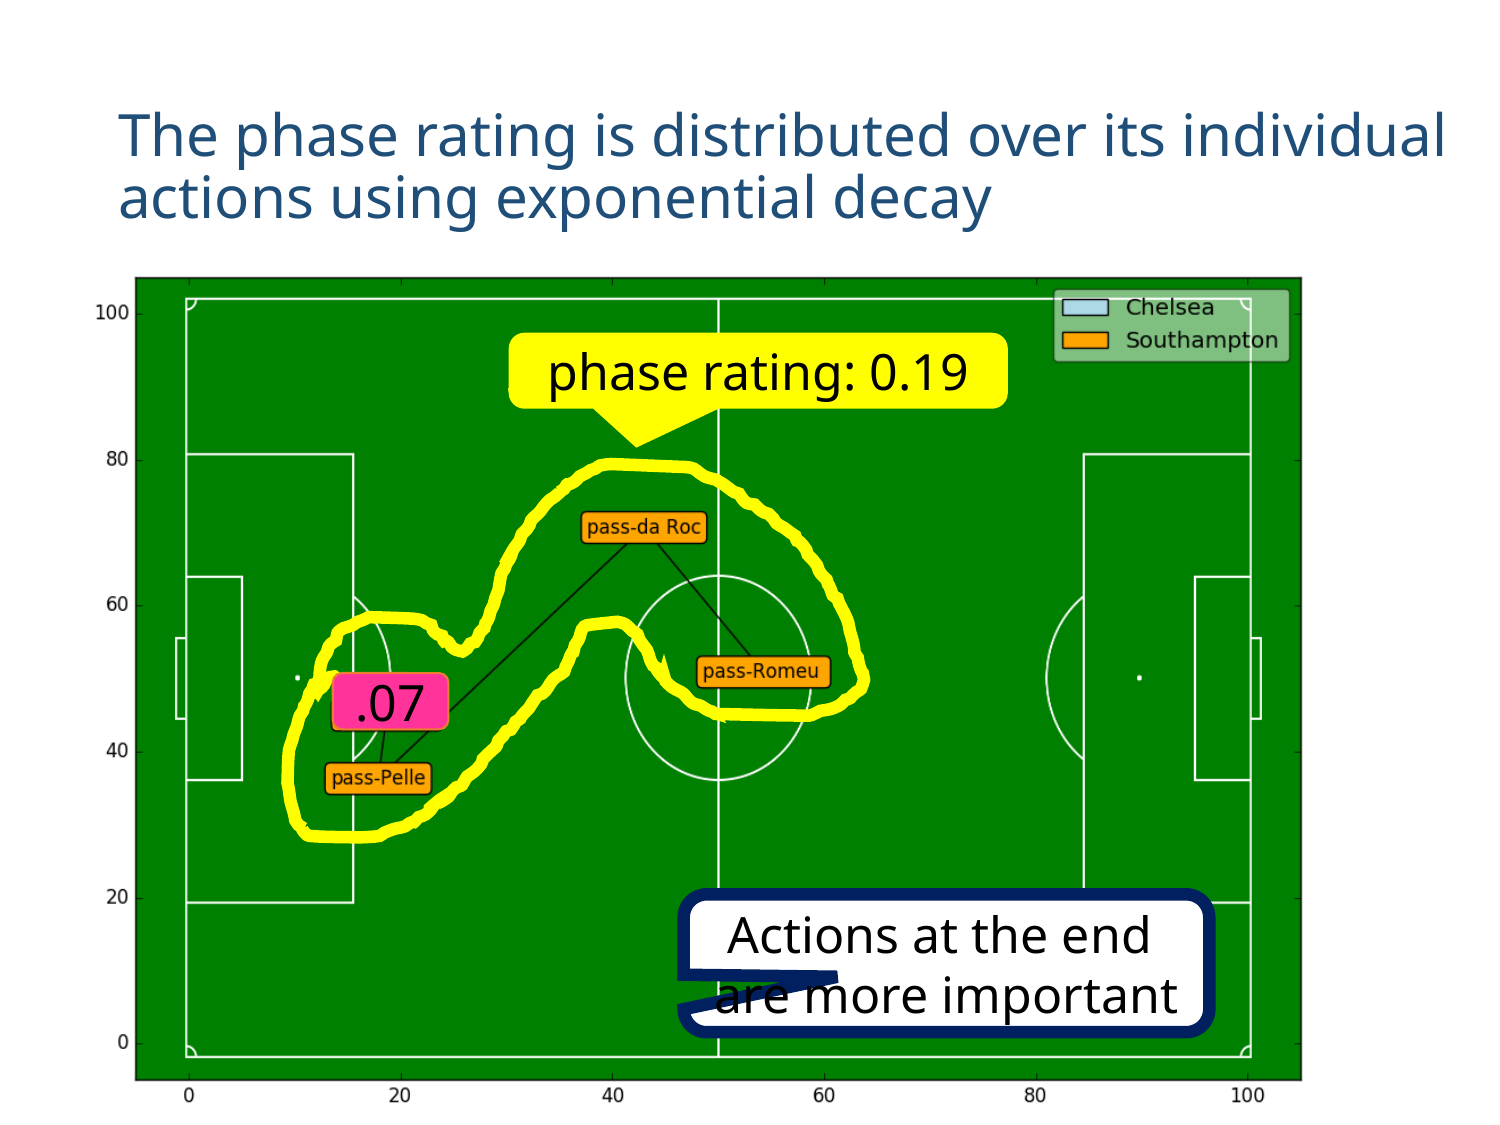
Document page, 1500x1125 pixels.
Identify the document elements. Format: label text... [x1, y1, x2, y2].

title The phase rating is distributed over its individual actions using exponential decay [103, 59, 1500, 278]
picture [73, 257, 1321, 1125]
